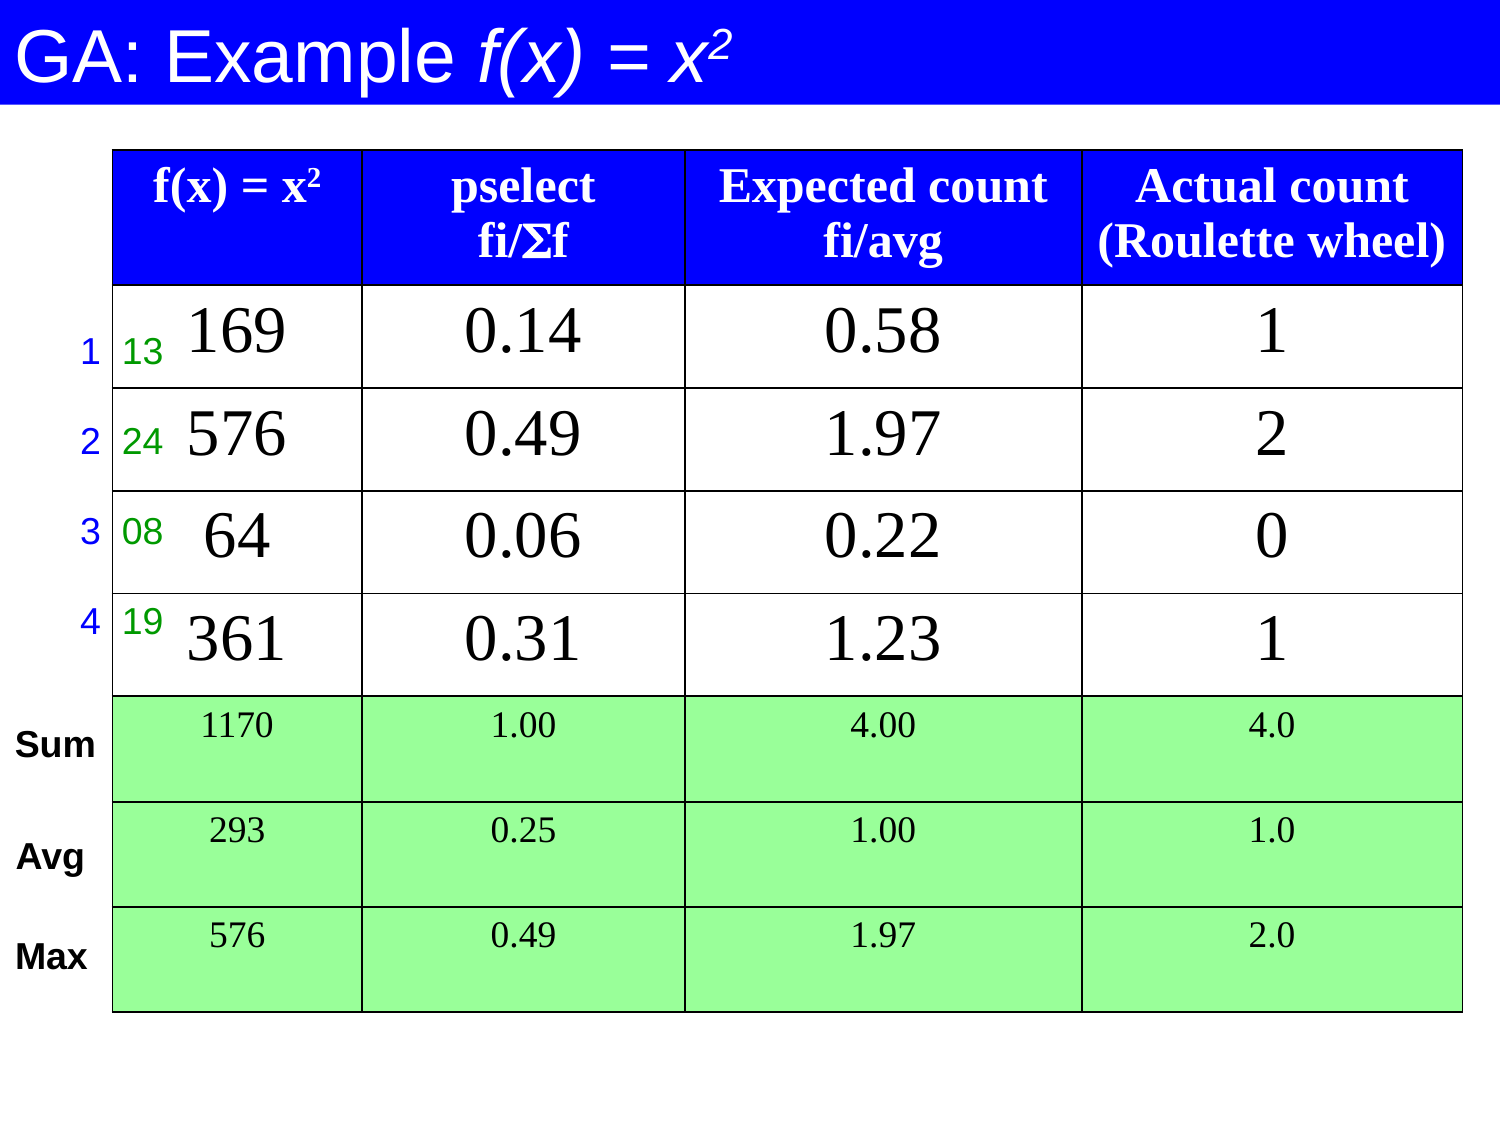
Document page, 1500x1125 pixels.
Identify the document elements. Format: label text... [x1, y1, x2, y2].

table_cell 0.22 [686, 492, 1081, 593]
table_cell 2.0 [1083, 908, 1462, 1011]
table_cell 1 [1083, 286, 1462, 387]
table_cell 1170 [113, 697, 361, 801]
table_cell 0.14 [363, 286, 684, 387]
text_box Avg [0, 824, 101, 885]
table_cell 1.0 [1083, 803, 1462, 906]
table_cell 1 [1083, 594, 1462, 695]
text_box 1 13 2 24 3 08 4 19 [65, 319, 179, 650]
table_cell 1.00 [363, 697, 684, 801]
table_cell 1.97 [686, 908, 1081, 1011]
table_cell 64 [179, 492, 361, 593]
table_header pselect fi/f [363, 151, 684, 284]
table_cell 0.49 [363, 908, 684, 1011]
table_cell 4.0 [1083, 697, 1462, 801]
table_cell 0.49 [363, 389, 684, 490]
table_cell 4.00 [686, 697, 1081, 801]
table_cell 1.00 [686, 803, 1081, 906]
table_cell 0.06 [363, 492, 684, 593]
text_box Sum [0, 712, 112, 773]
table_cell 2 [1083, 389, 1462, 490]
table_cell 576 [113, 908, 361, 1011]
table_cell 576 [179, 389, 361, 490]
table_header Actual count (Roulette wheel) [1083, 151, 1462, 284]
table_cell 1.97 [686, 389, 1081, 490]
table_cell 0.25 [363, 803, 684, 906]
table_cell 0.31 [363, 594, 684, 695]
table_cell 293 [113, 803, 361, 906]
table_cell 0.58 [686, 286, 1081, 387]
table_header f(x) = x2 [113, 151, 361, 284]
table_cell 0 [1083, 492, 1462, 593]
text_box GA: Example f(x) = x2 [0, 0, 1500, 105]
table_header Expected count fi/avg [686, 151, 1081, 284]
text_box Max [0, 924, 103, 985]
table_cell 169 [113, 286, 361, 387]
table_cell 361 [113, 594, 361, 695]
table_cell 1.23 [686, 594, 1081, 695]
